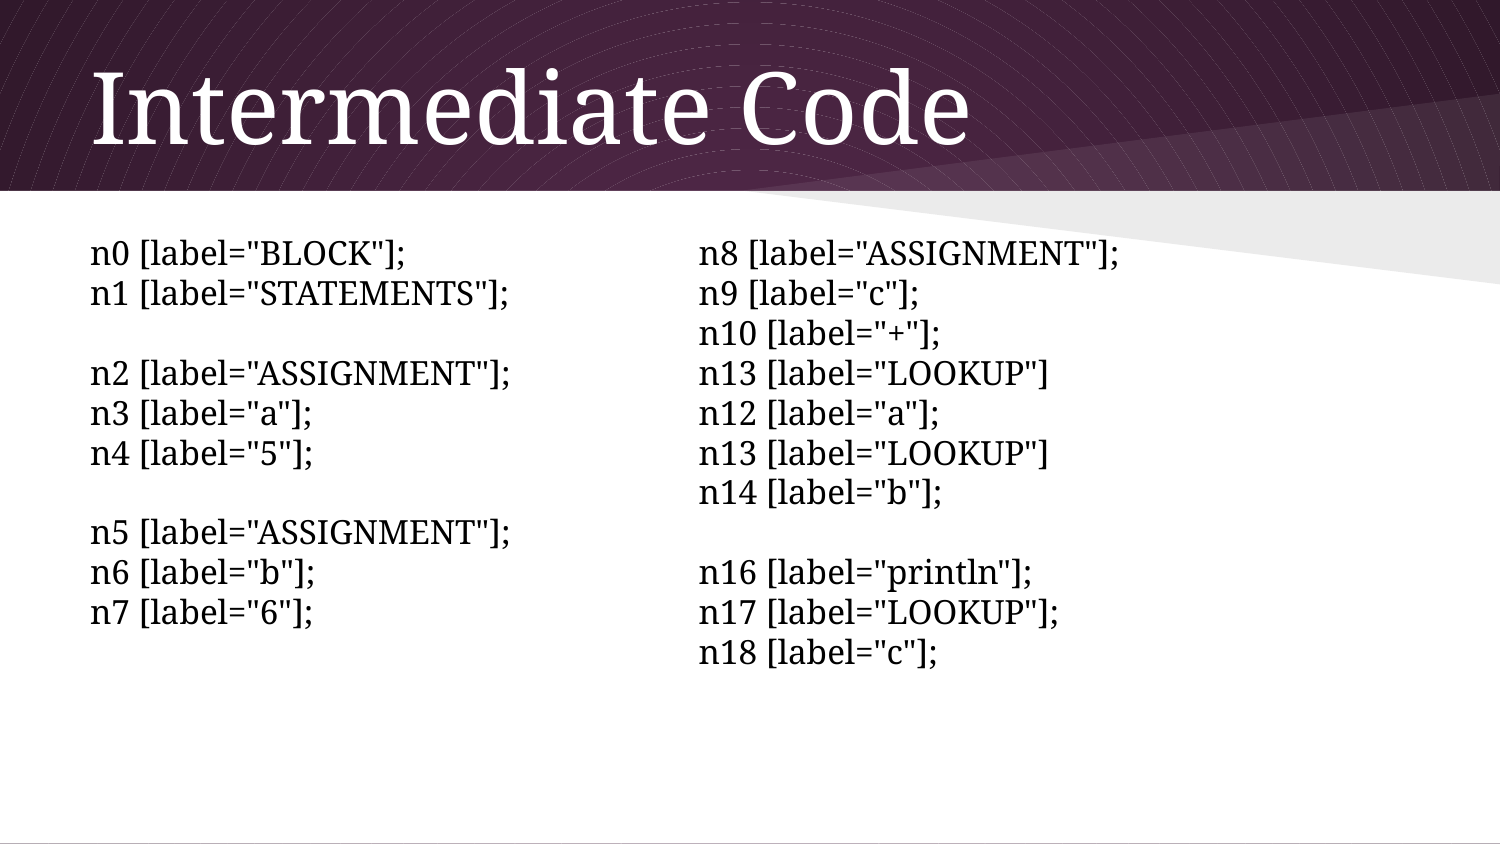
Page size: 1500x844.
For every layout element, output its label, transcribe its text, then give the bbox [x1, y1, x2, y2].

list n0 [label="BLOCK"]; n8 [label="ASSIGNMENT"]; n1 [label="STATEMENTS"]; n9 [label="c"]; n10 [label="+"]; n2 [label="ASSIGNMENT"]; n13 [label="LOOKUP"] n3 [label="a"]; n12 [label="a"]; n4 [label="5"]; n13 [label="LOOKUP"] n14 [label="b"]; n5 [label="ASSIGNMENT"]; n6 [label="b"]; n16 [label="println"]; n7 [label="6"]; n17 [label="LOOKUP"]; n18 [label="c"]; [75, 217, 1167, 844]
title Intermediate Code [75, 33, 1425, 175]
